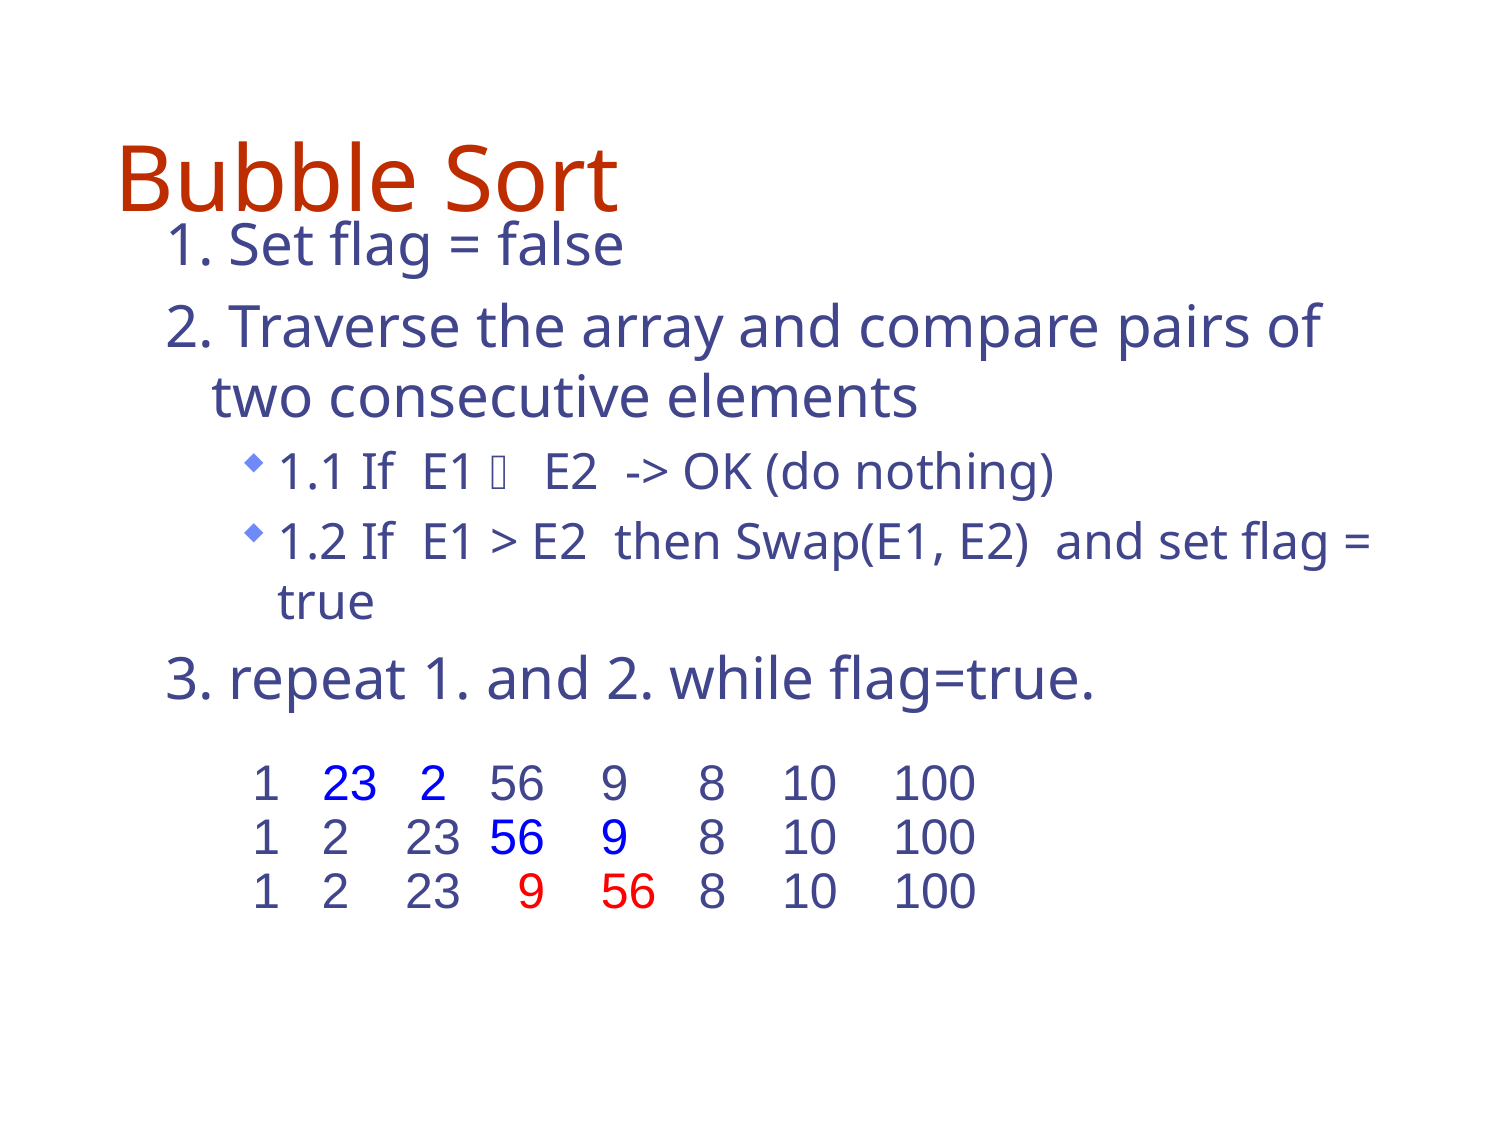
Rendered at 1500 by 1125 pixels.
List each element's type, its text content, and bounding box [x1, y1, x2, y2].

text_box 1 23 2 56 9 8 10 100 1 2 23 56 9 8 10 100 1 2 23 9 56 8 10 100 [237, 749, 1038, 927]
title Bubble Sort [99, 49, 1376, 199]
list 1. Set flag = false 2. Traverse the array and compare pairs of two consecutive elements 1.1 If E1  E2 -> OK (do nothing) 1.2 If E1 > E2 then Swap(E1, E2) and set flag = true 3. repeat 1. and 2. while flag=true. [74, 199, 1426, 688]
